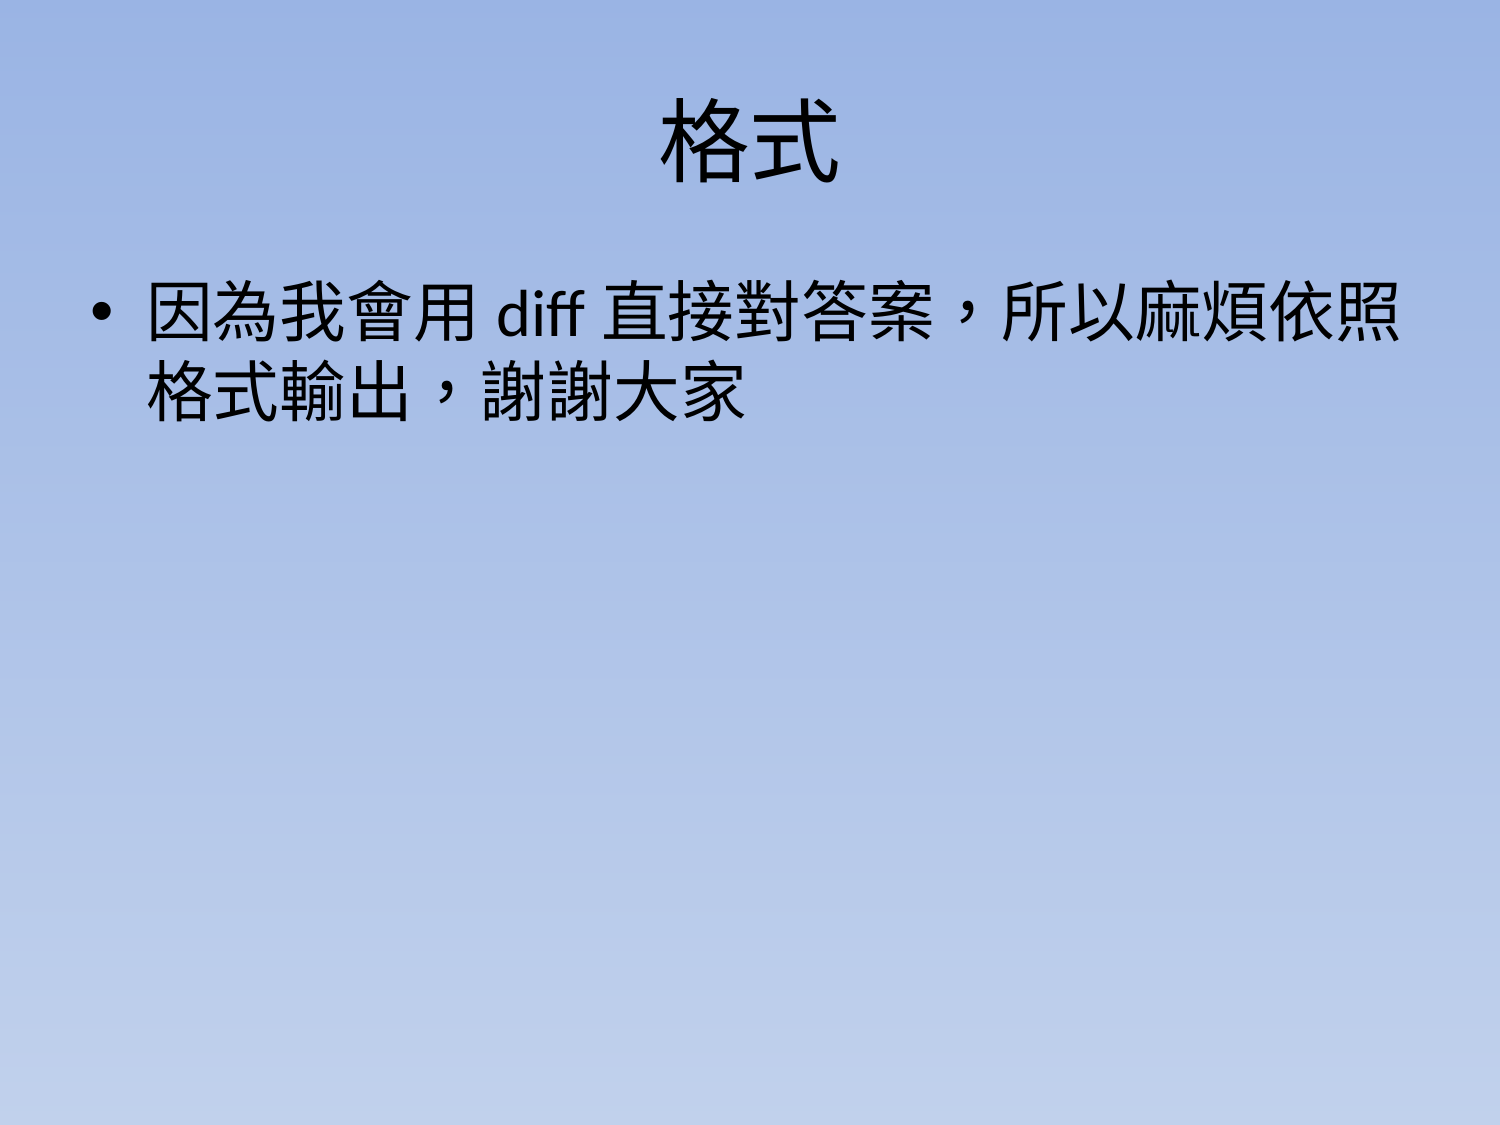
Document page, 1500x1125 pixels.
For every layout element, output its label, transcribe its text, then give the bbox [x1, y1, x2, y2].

title 格式 [74, 44, 1426, 233]
list 因為我會用diff直接對答案，所以麻煩依照格式輸出，謝謝大家 [74, 262, 1426, 1006]
